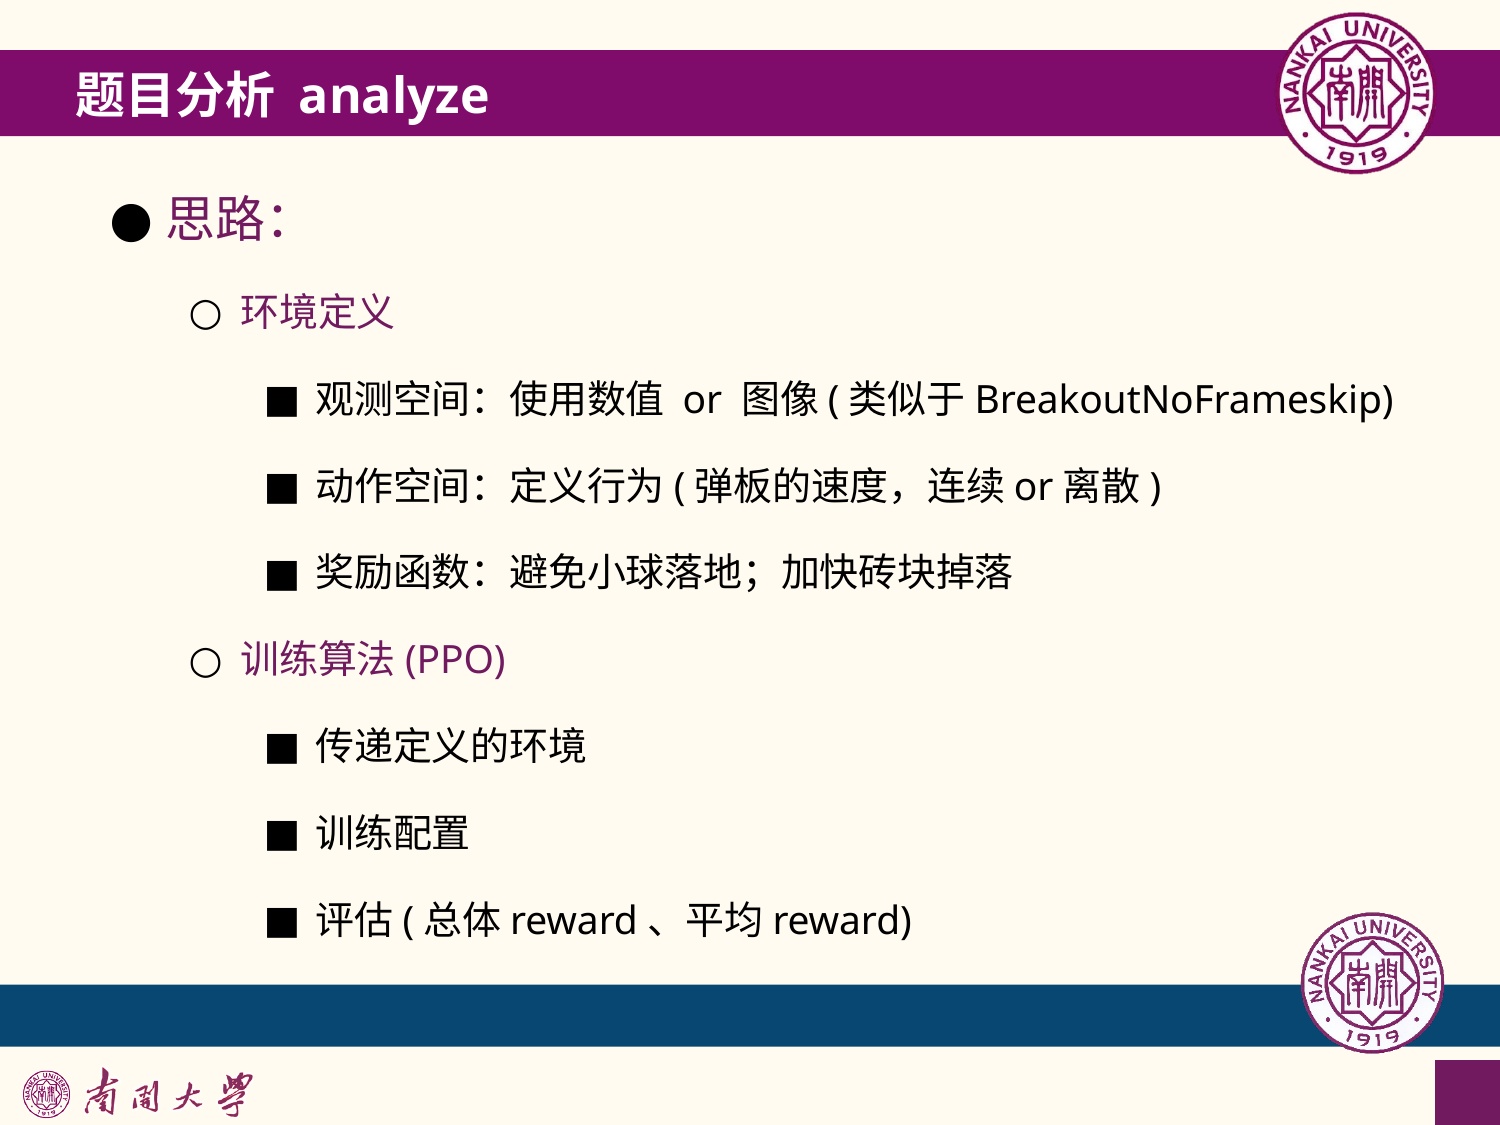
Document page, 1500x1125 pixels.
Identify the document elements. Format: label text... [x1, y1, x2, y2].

slide_number [1435, 1060, 1500, 1125]
text_box [1454, 982, 1500, 1049]
picture [1274, 12, 1437, 175]
list 思路： 环境定义 观测空间：使用数值 or 图像(类似于BreakoutNoFrameskip) 动作空间：定义行为(弹板的速度，连续or离散) 奖励函数：避免小球落地；加快砖块掉落 训练算法(PPO) 传递定义的环境 训练配置 评估(总体reward、平均reward) [75, 163, 1422, 982]
picture [15, 1059, 256, 1125]
text_box [0, 982, 1289, 1049]
picture [1294, 906, 1450, 1061]
title 题目分析 analyze [75, 50, 1275, 137]
